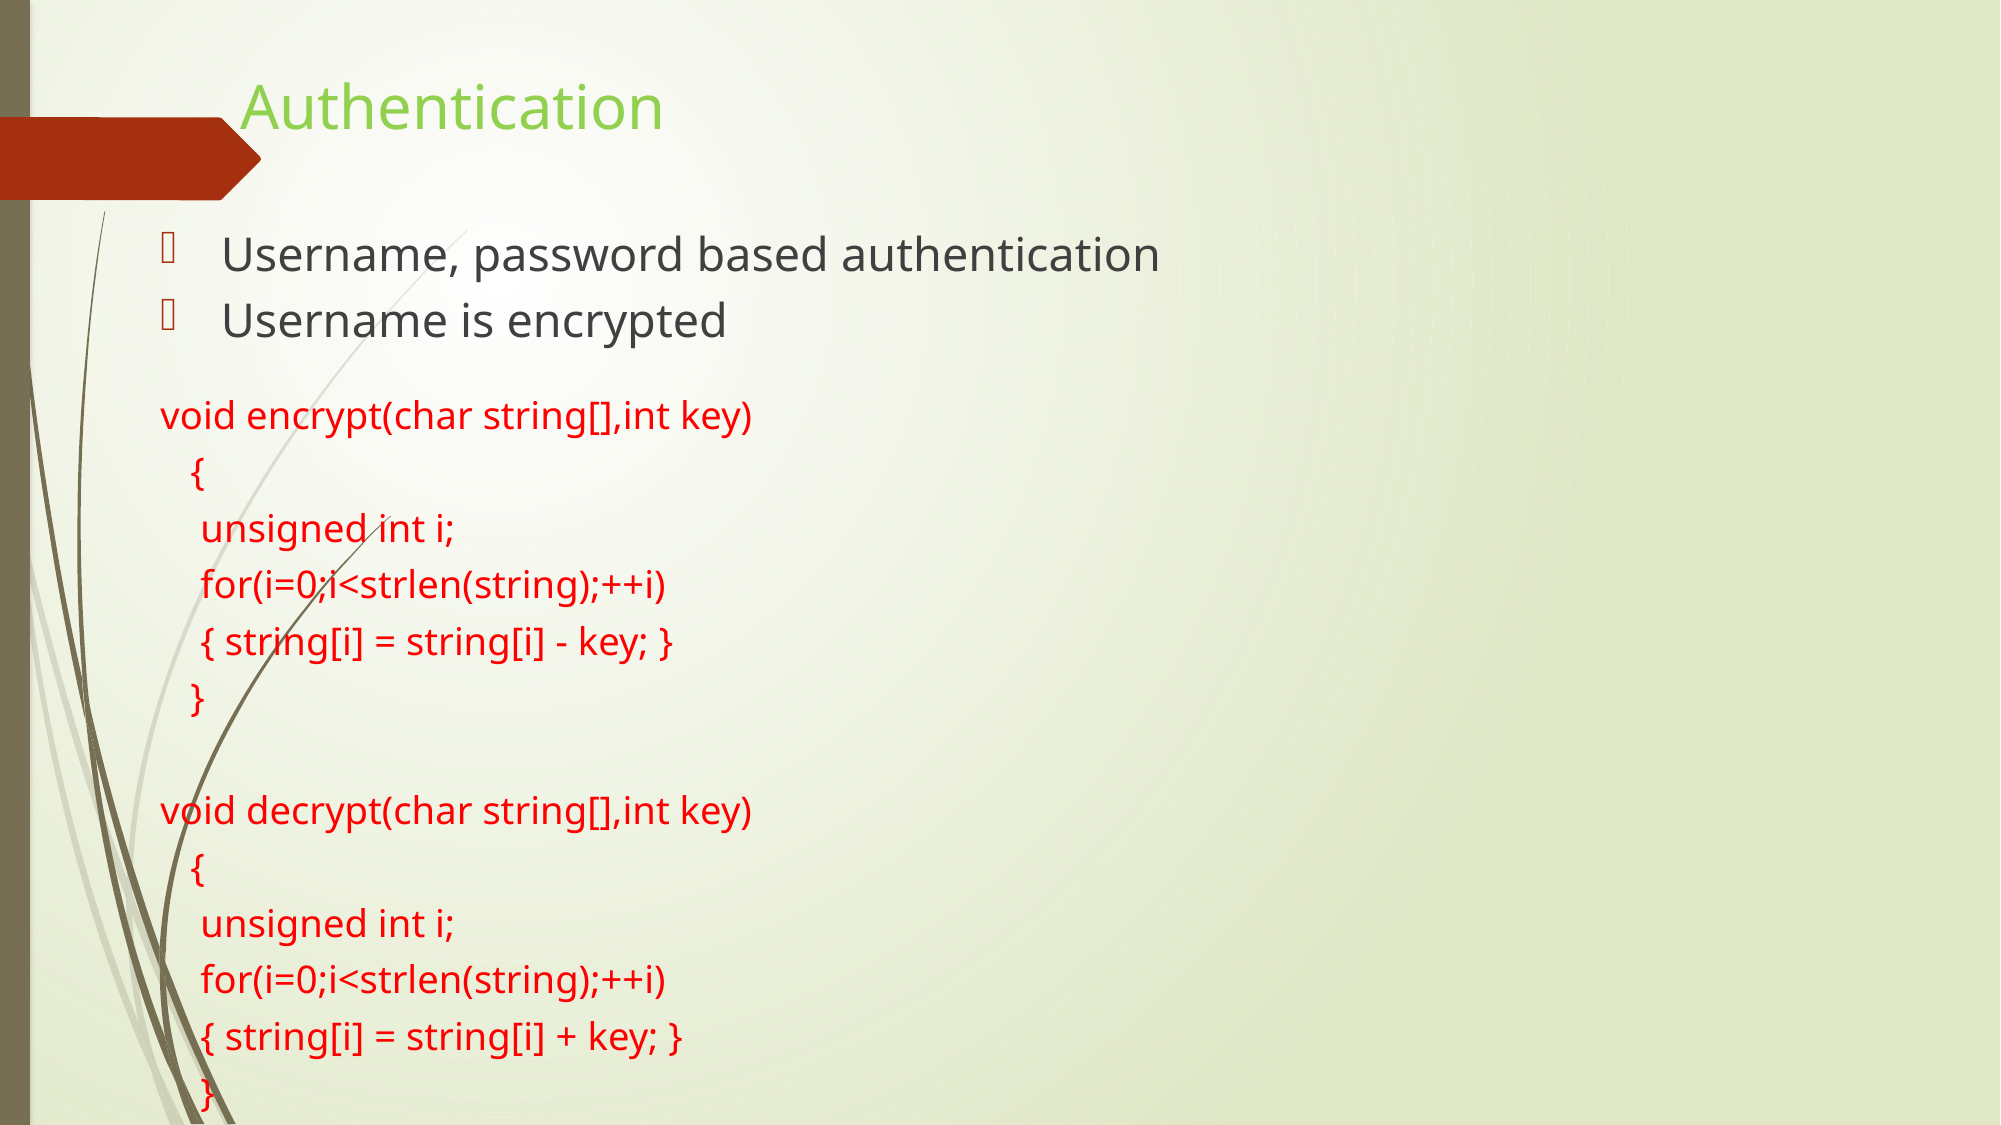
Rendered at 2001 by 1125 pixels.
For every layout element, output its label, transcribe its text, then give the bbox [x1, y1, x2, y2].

list Username, password based authentication Username is encrypted void encrypt(char string[],int key) { unsigned int i; for(i=0;i<strlen(string);++i) { string[i] = string[i] - key; } } void decrypt(char string[],int key) { unsigned int i; for(i=0;i<strlen(string);++i) { string[i] = string[i] + key; } } [145, 149, 1888, 1125]
title Authentication [145, 60, 1888, 149]
